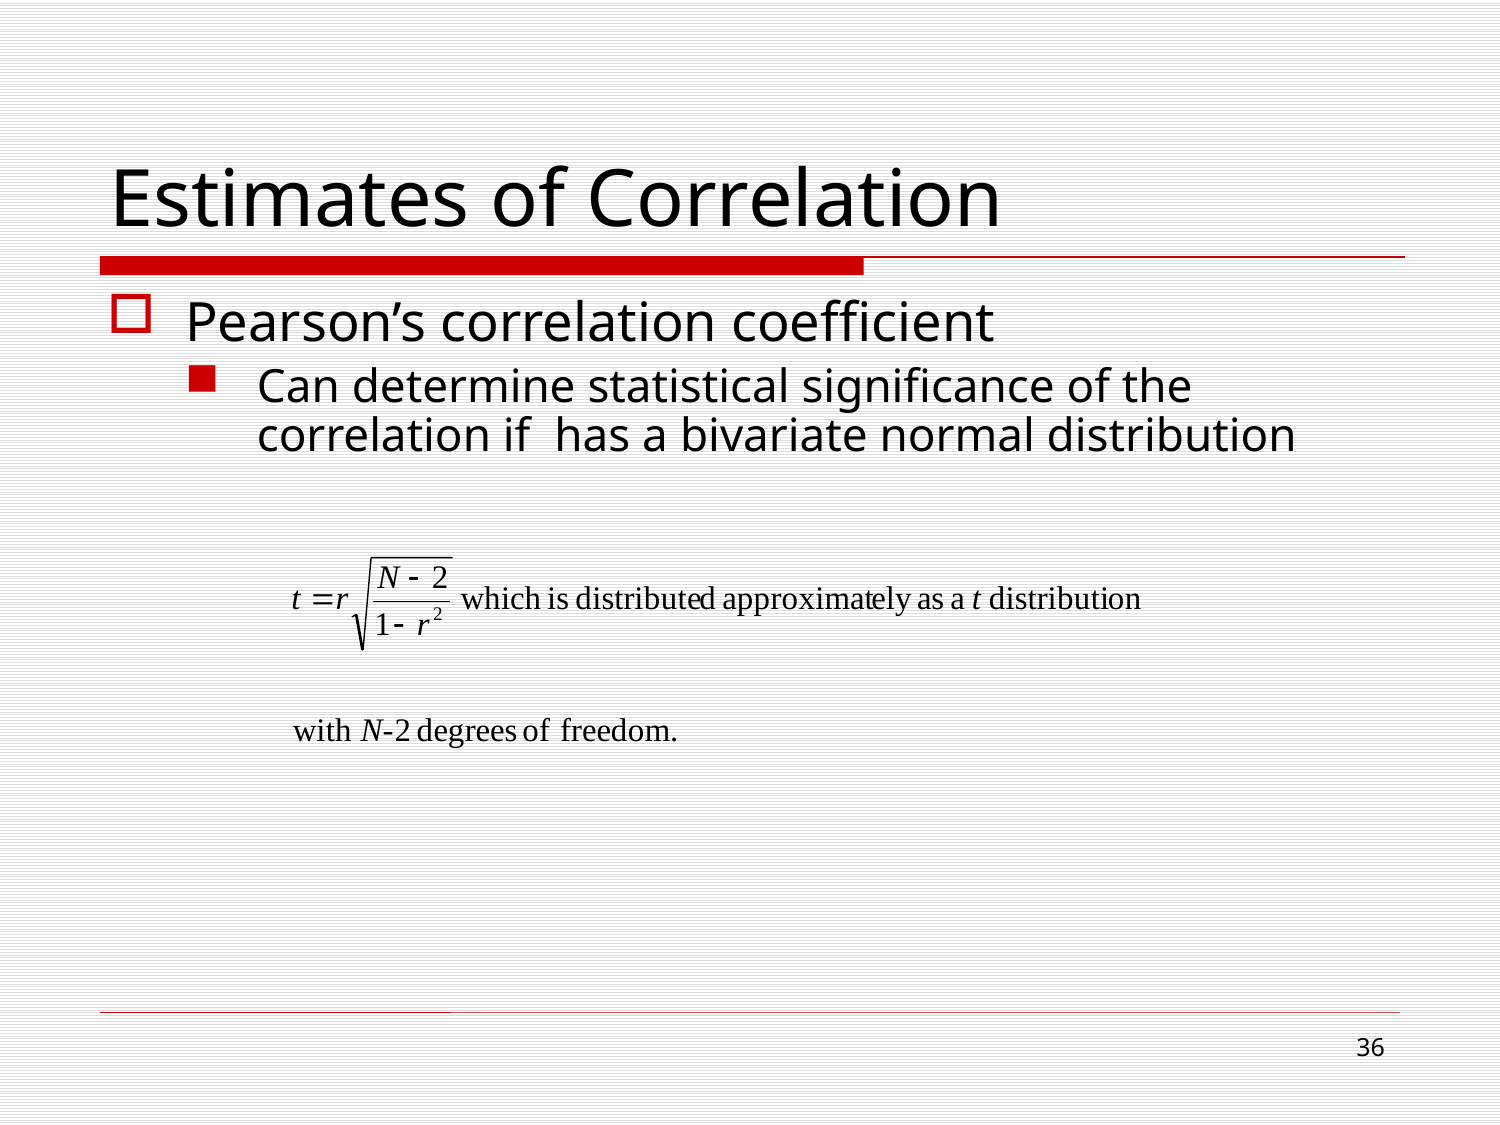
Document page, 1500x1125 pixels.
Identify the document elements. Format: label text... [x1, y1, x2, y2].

slide_number 36 [1074, 1024, 1401, 1103]
title Estimates of Correlation [94, 50, 1407, 250]
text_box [287, 549, 1156, 756]
